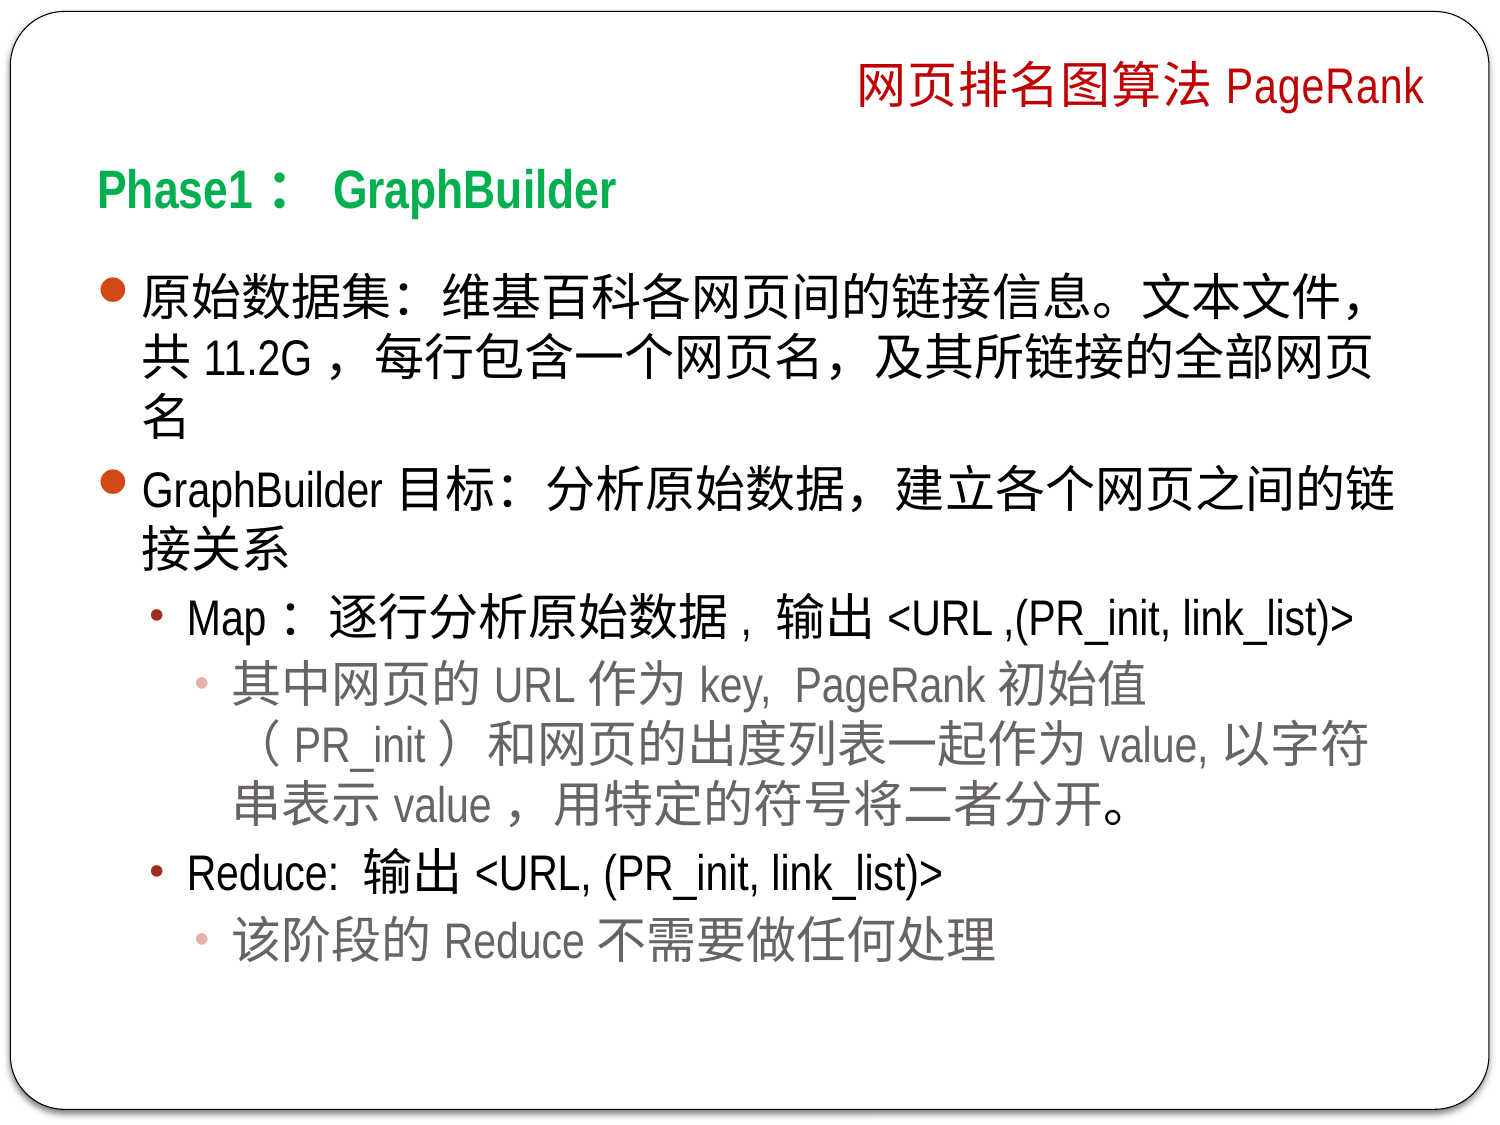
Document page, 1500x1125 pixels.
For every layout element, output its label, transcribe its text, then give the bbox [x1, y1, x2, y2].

text_box 网页排名图算法PageRank [163, 35, 1439, 129]
title Phase1：GraphBuilder [81, 46, 1358, 235]
list 原始数据集：维基百科各网页间的链接信息。文本文件，共11.2G，每行包含一个网页名，及其所链接的全部网页名 GraphBuilder目标：分析原始数据，建立各个网页之间的链接关系 Map：逐行分析原始数据, 输出<URL ,(PR_init, link_list)> 其中网页的URL作为key, PageRank初始值（PR_init）和网页的出度列表一起作为value,以字符串表示value，用特定的符号将二者分开。 Reduce: 输出<URL, (PR_init, link_list)> 该阶段的Reduce不需要做任何处理 [81, 257, 1418, 1015]
